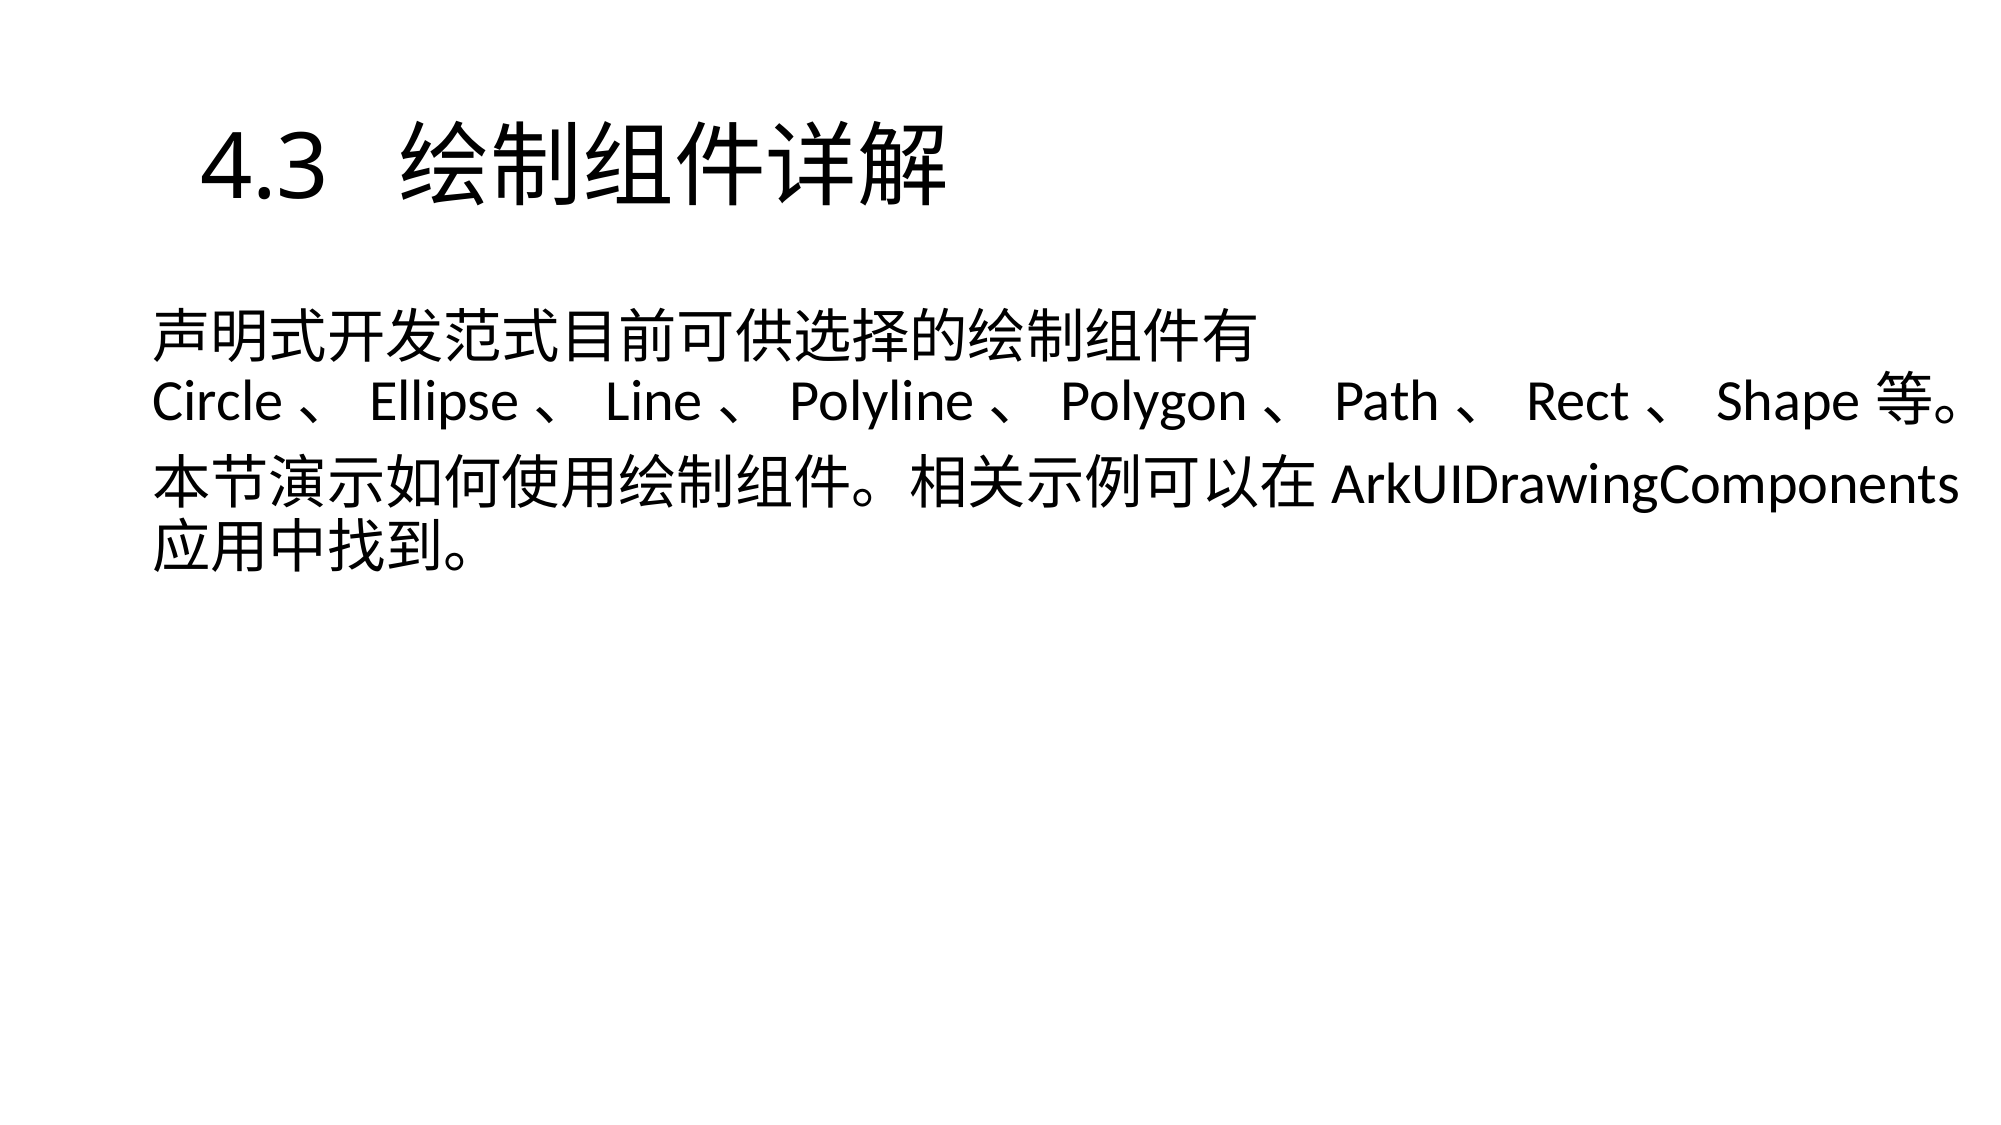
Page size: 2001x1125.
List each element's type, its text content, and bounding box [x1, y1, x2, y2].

list 声明式开发范式目前可供选择的绘制组件有Circle、Ellipse、Line、Polyline、Polygon、Path、Rect、Shape等。 本节演示如何使用绘制组件。相关示例可以在ArkUIDrawingComponents应用中找到。 [137, 299, 2000, 1048]
title 4.3 绘制组件详解 [137, 59, 1863, 278]
